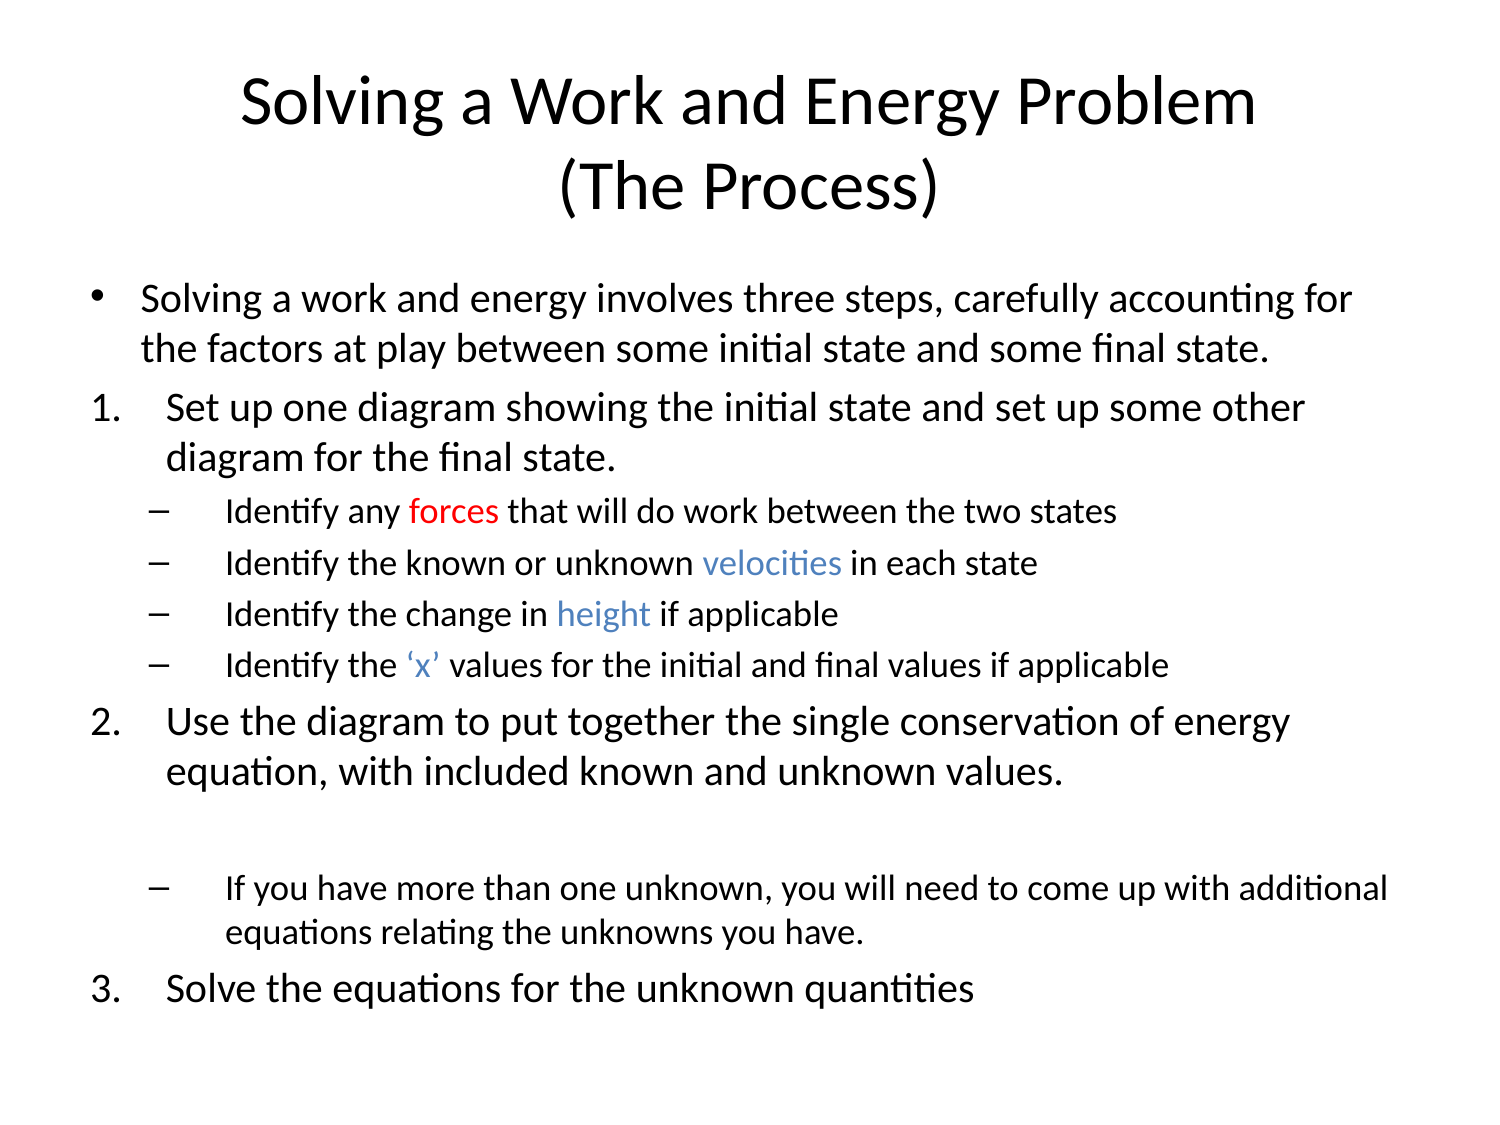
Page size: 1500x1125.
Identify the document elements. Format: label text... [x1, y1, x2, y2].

title Solving a Work and Energy Problem (The Process) [75, 45, 1425, 233]
